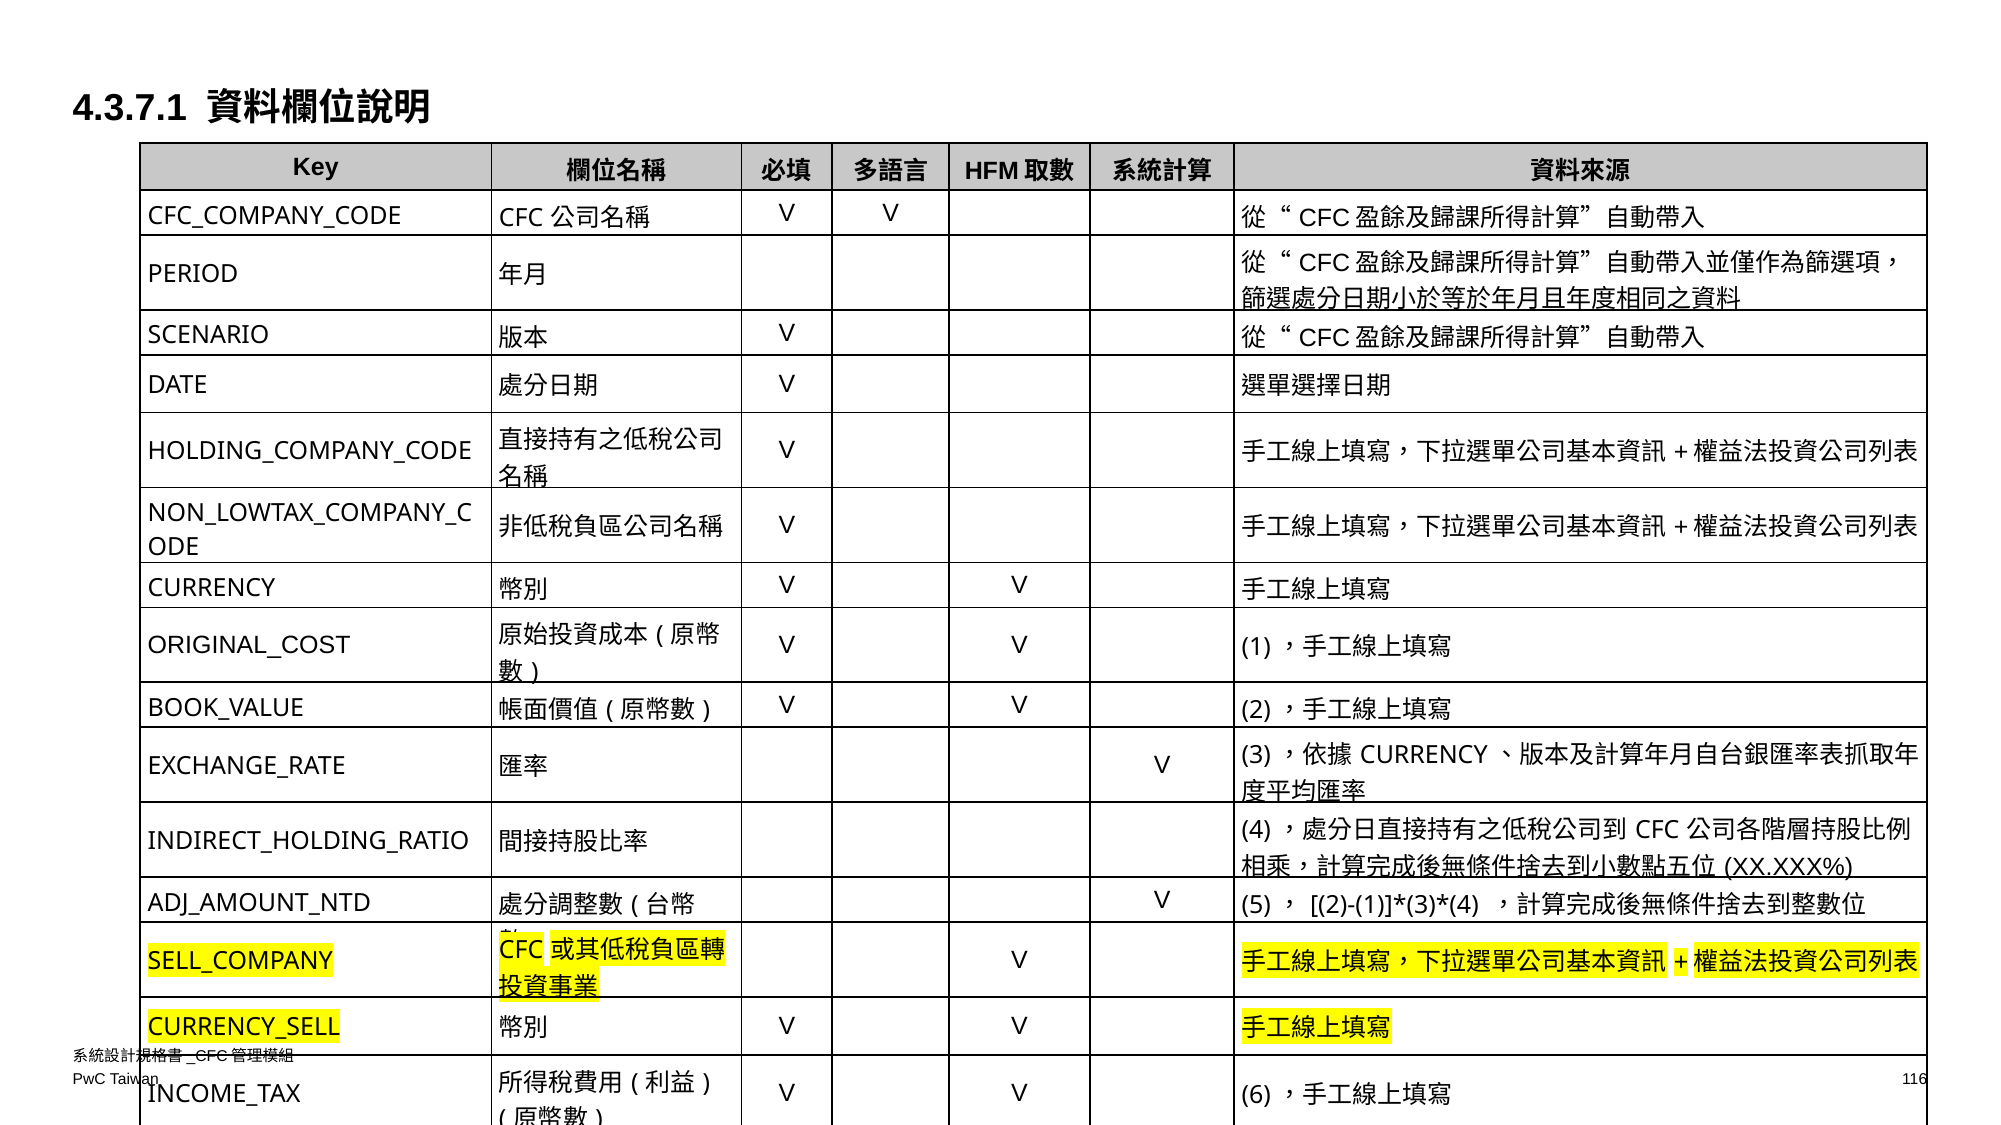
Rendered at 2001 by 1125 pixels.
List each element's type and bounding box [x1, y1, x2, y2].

table_cell [1235, 356, 1926, 412]
table_cell [1235, 236, 1926, 309]
table_cell [141, 608, 491, 681]
table_cell [1235, 311, 1926, 354]
table_header [141, 144, 491, 189]
table_cell [742, 803, 831, 876]
table_cell [1091, 413, 1233, 487]
table_cell [742, 608, 831, 681]
table_cell [950, 191, 1089, 234]
table_cell [742, 998, 831, 1054]
table_cell [141, 356, 491, 412]
table_cell [833, 311, 948, 354]
table_cell [833, 488, 948, 562]
table_cell [1091, 803, 1233, 876]
table_cell [742, 878, 831, 921]
table_cell [141, 878, 491, 921]
table_cell [1091, 683, 1233, 726]
table_cell [492, 488, 741, 562]
table_cell [1091, 923, 1233, 996]
table_header [742, 144, 831, 189]
table_cell [492, 236, 741, 309]
table_cell [950, 683, 1089, 726]
table_cell [742, 923, 831, 996]
table_cell [141, 803, 491, 876]
table_cell [1091, 608, 1233, 681]
table_cell [833, 998, 948, 1054]
table_cell [833, 728, 948, 801]
table_cell [1091, 488, 1233, 562]
table_cell [141, 728, 491, 801]
text_box [72, 82, 670, 128]
table_header [950, 144, 1089, 189]
table_cell [1235, 878, 1926, 921]
table_cell [950, 923, 1089, 996]
table_cell [950, 488, 1089, 562]
table_cell [492, 728, 741, 801]
table_cell [1091, 191, 1233, 234]
table_cell [833, 236, 948, 309]
table_cell [1235, 488, 1926, 562]
table_cell [833, 683, 948, 726]
table_cell [141, 563, 491, 607]
table_cell [833, 413, 948, 487]
table_cell [141, 998, 491, 1054]
table_cell [950, 803, 1089, 876]
table_cell [950, 608, 1089, 681]
table_cell [1235, 608, 1926, 681]
table_cell [833, 191, 948, 234]
table_cell [833, 356, 948, 412]
table_cell [492, 563, 741, 607]
table_cell [833, 608, 948, 681]
table_cell [141, 191, 491, 234]
table_cell [1235, 563, 1926, 607]
table_cell [1091, 311, 1233, 354]
table_cell [742, 413, 831, 487]
table_header [1235, 144, 1926, 189]
footer [72, 1042, 139, 1065]
table_cell [833, 1056, 948, 1125]
table_header [492, 144, 741, 189]
table_cell [833, 563, 948, 607]
table_cell [492, 1056, 741, 1125]
table_cell [742, 311, 831, 354]
table_cell [492, 878, 741, 921]
table_cell [950, 563, 1089, 607]
table_cell [950, 1056, 1089, 1125]
table_cell [950, 878, 1089, 921]
table_cell [141, 683, 491, 726]
table_cell [492, 998, 741, 1054]
table_cell [492, 191, 741, 234]
table_cell [1091, 236, 1233, 309]
table_cell [833, 803, 948, 876]
table_cell [1235, 923, 1926, 996]
table_cell [950, 236, 1089, 309]
table_cell [141, 1056, 491, 1125]
table_cell [141, 236, 491, 309]
table_cell [1235, 191, 1926, 234]
table_cell [742, 1056, 831, 1125]
table_cell [492, 311, 741, 354]
table_cell [492, 413, 741, 487]
table_cell [1091, 728, 1233, 801]
table_cell [833, 878, 948, 921]
table_cell [1235, 413, 1926, 487]
table_cell [742, 191, 831, 234]
table_cell [1235, 683, 1926, 726]
table_header [833, 144, 948, 189]
table_cell [492, 608, 741, 681]
table_cell [742, 563, 831, 607]
table_cell [1091, 1056, 1233, 1125]
table_cell [950, 311, 1089, 354]
table_cell [1235, 728, 1926, 801]
table_cell [1091, 878, 1233, 921]
table_cell [1235, 803, 1926, 876]
table_cell [742, 488, 831, 562]
table_cell [1091, 998, 1233, 1054]
table_cell [1091, 563, 1233, 607]
table_cell [492, 356, 741, 412]
table_cell [1091, 356, 1233, 412]
table_cell [742, 236, 831, 309]
table_cell [833, 923, 948, 996]
table_cell [950, 413, 1089, 487]
table_cell [950, 356, 1089, 412]
table_cell [141, 311, 491, 354]
table_cell [1235, 998, 1926, 1054]
table_cell [141, 488, 491, 562]
table_cell [492, 923, 741, 996]
table_header [1091, 144, 1233, 189]
table_cell [950, 728, 1089, 801]
table_cell [742, 683, 831, 726]
table_cell [141, 923, 491, 996]
table_cell [1235, 1056, 1926, 1125]
table_cell [742, 728, 831, 801]
table_cell [950, 998, 1089, 1054]
table_cell [141, 413, 491, 487]
table_cell [492, 803, 741, 876]
table_cell [492, 683, 741, 726]
table_cell [742, 356, 831, 412]
